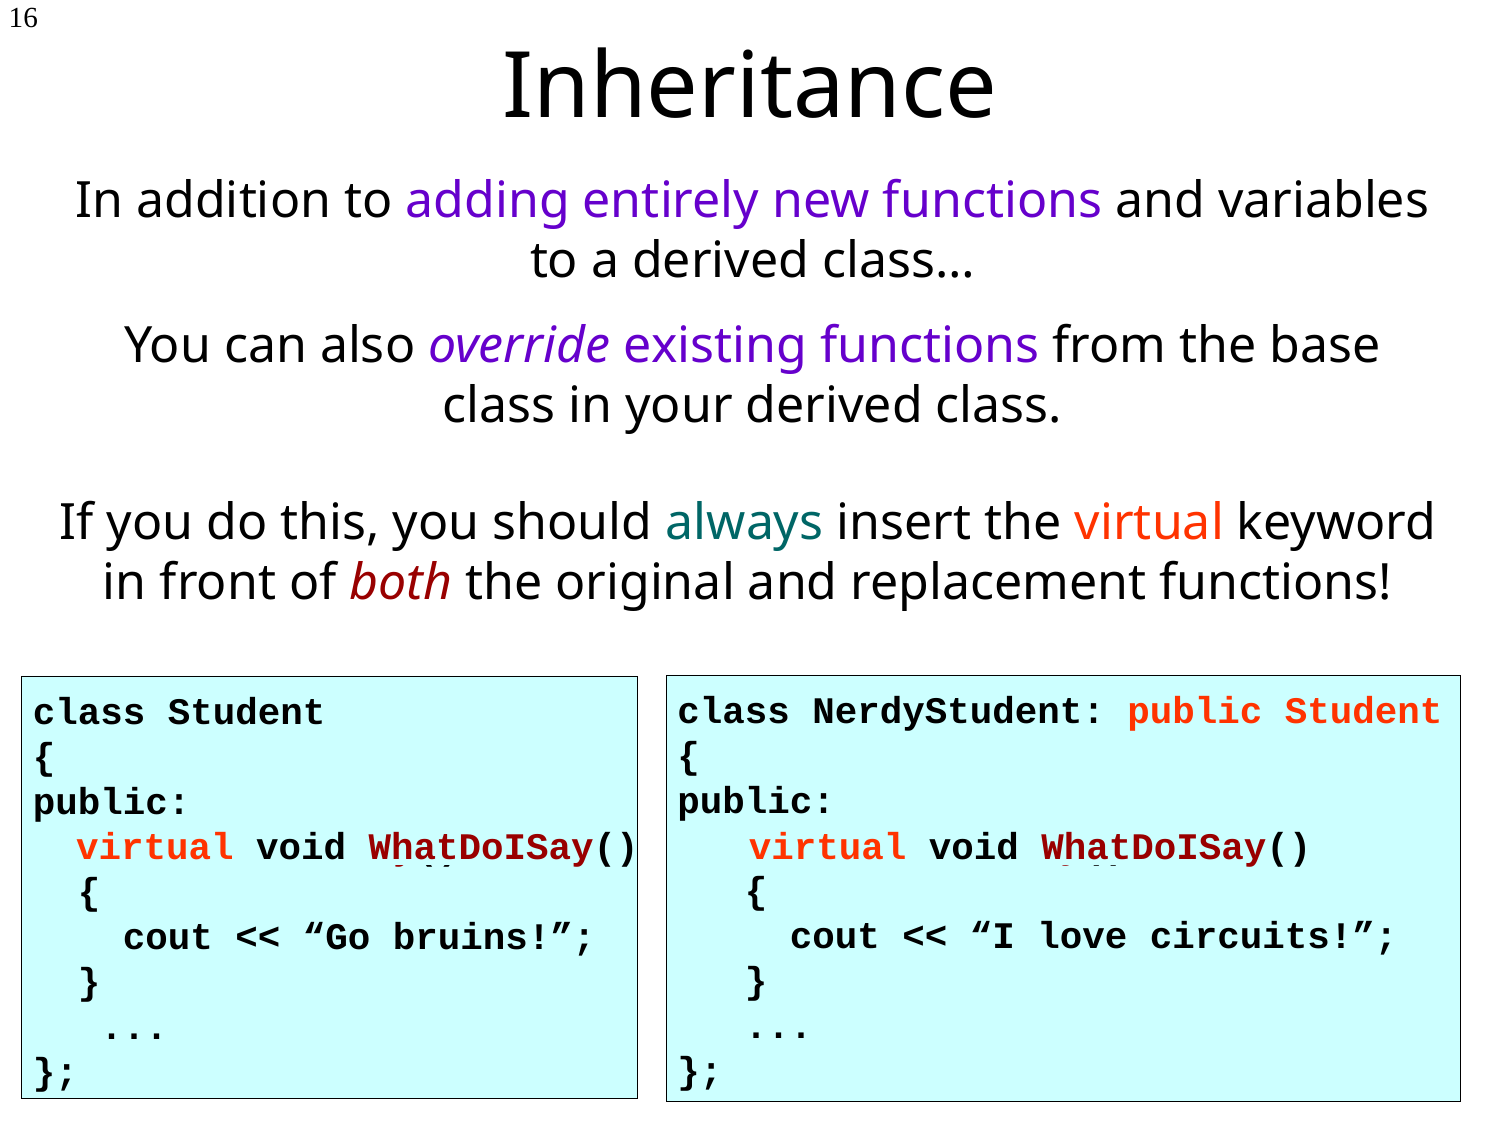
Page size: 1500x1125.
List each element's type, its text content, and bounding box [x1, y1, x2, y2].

text_box In addition to adding entirely new functions and variables to a derived class… You can also override existing functions from the base class in your derived class. [55, 160, 1450, 441]
title Inheritance [112, 0, 1388, 160]
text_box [17, 675, 647, 1101]
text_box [62, 814, 653, 876]
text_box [662, 674, 1473, 1102]
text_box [734, 814, 1326, 876]
text_box If you do this, you should always insert the virtual keyword in front of both the original and replacement functions! [24, 482, 1472, 618]
slide_number 16 [0, 0, 54, 66]
